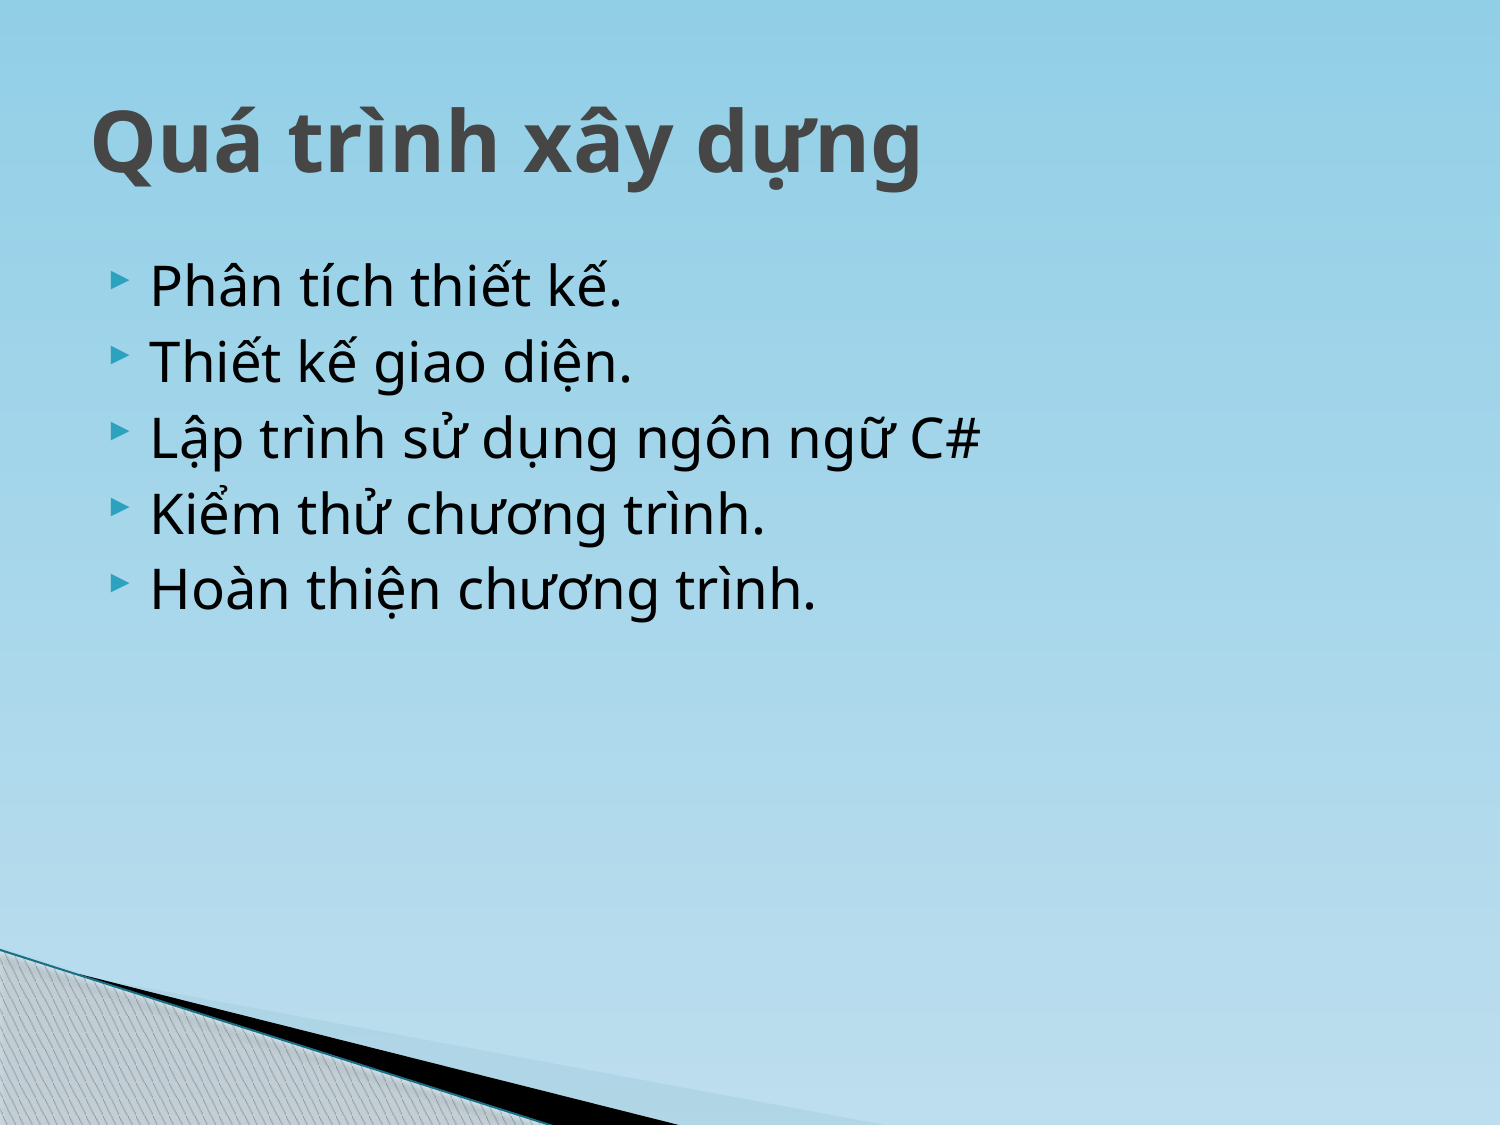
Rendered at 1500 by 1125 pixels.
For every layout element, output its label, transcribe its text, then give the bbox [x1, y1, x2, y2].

title Quá trình xây dựng [75, 45, 1425, 233]
list Phân tích thiết kế. Thiết kế giao diện. Lập trình sử dụng ngôn ngữ C# Kiểm thử chương trình. Hoàn thiện chương trình. [75, 243, 1425, 986]
